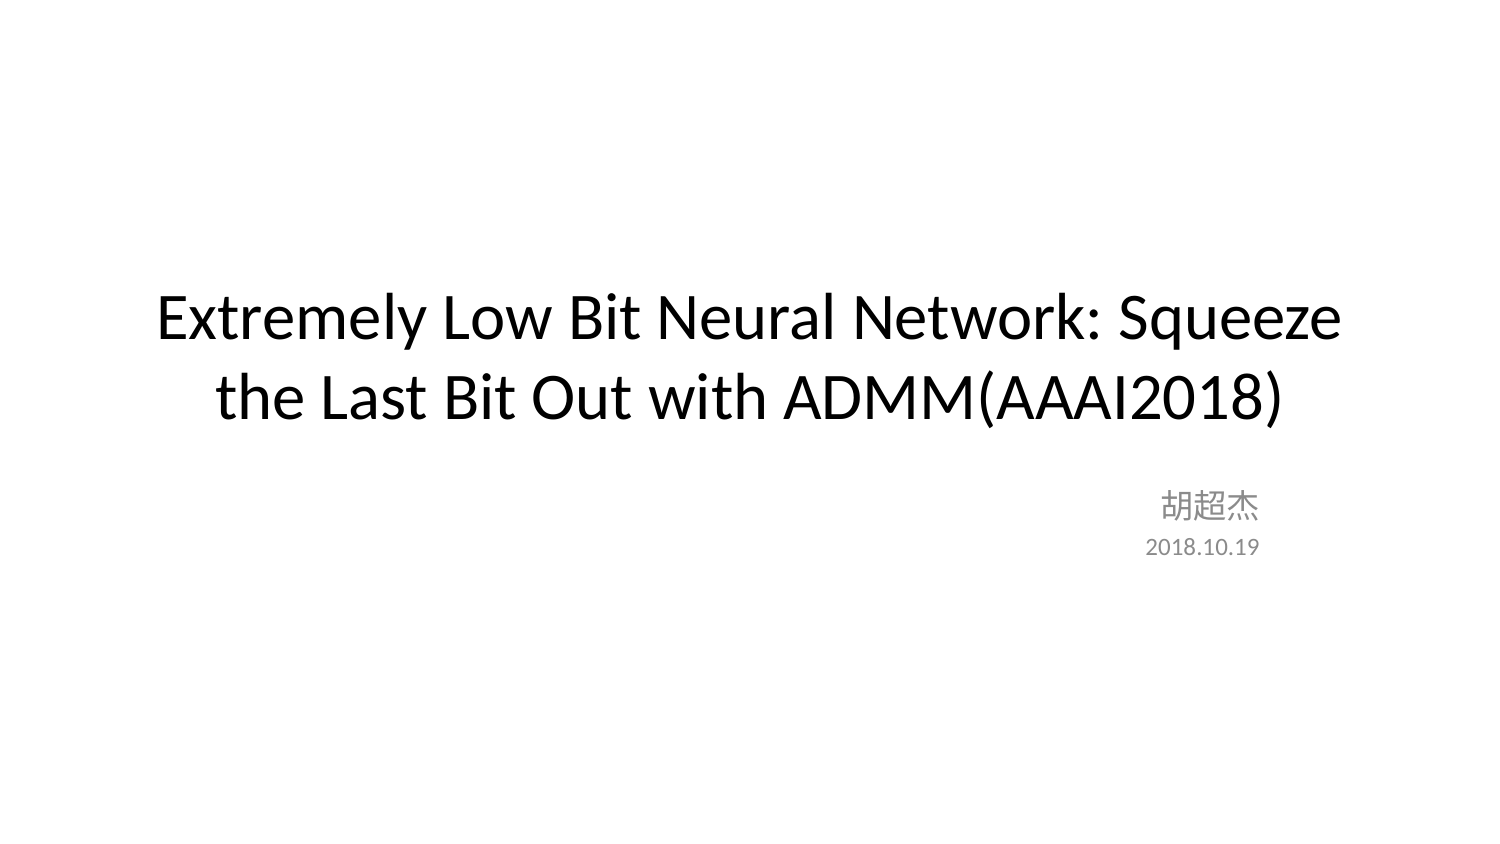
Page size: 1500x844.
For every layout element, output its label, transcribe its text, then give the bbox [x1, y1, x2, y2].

title Extremely Low Bit Neural Network: Squeeze the Last Bit Out with ADMM(AAAI2018) [112, 262, 1388, 443]
subtitle 胡超杰 2018.10.19 [225, 478, 1275, 694]
